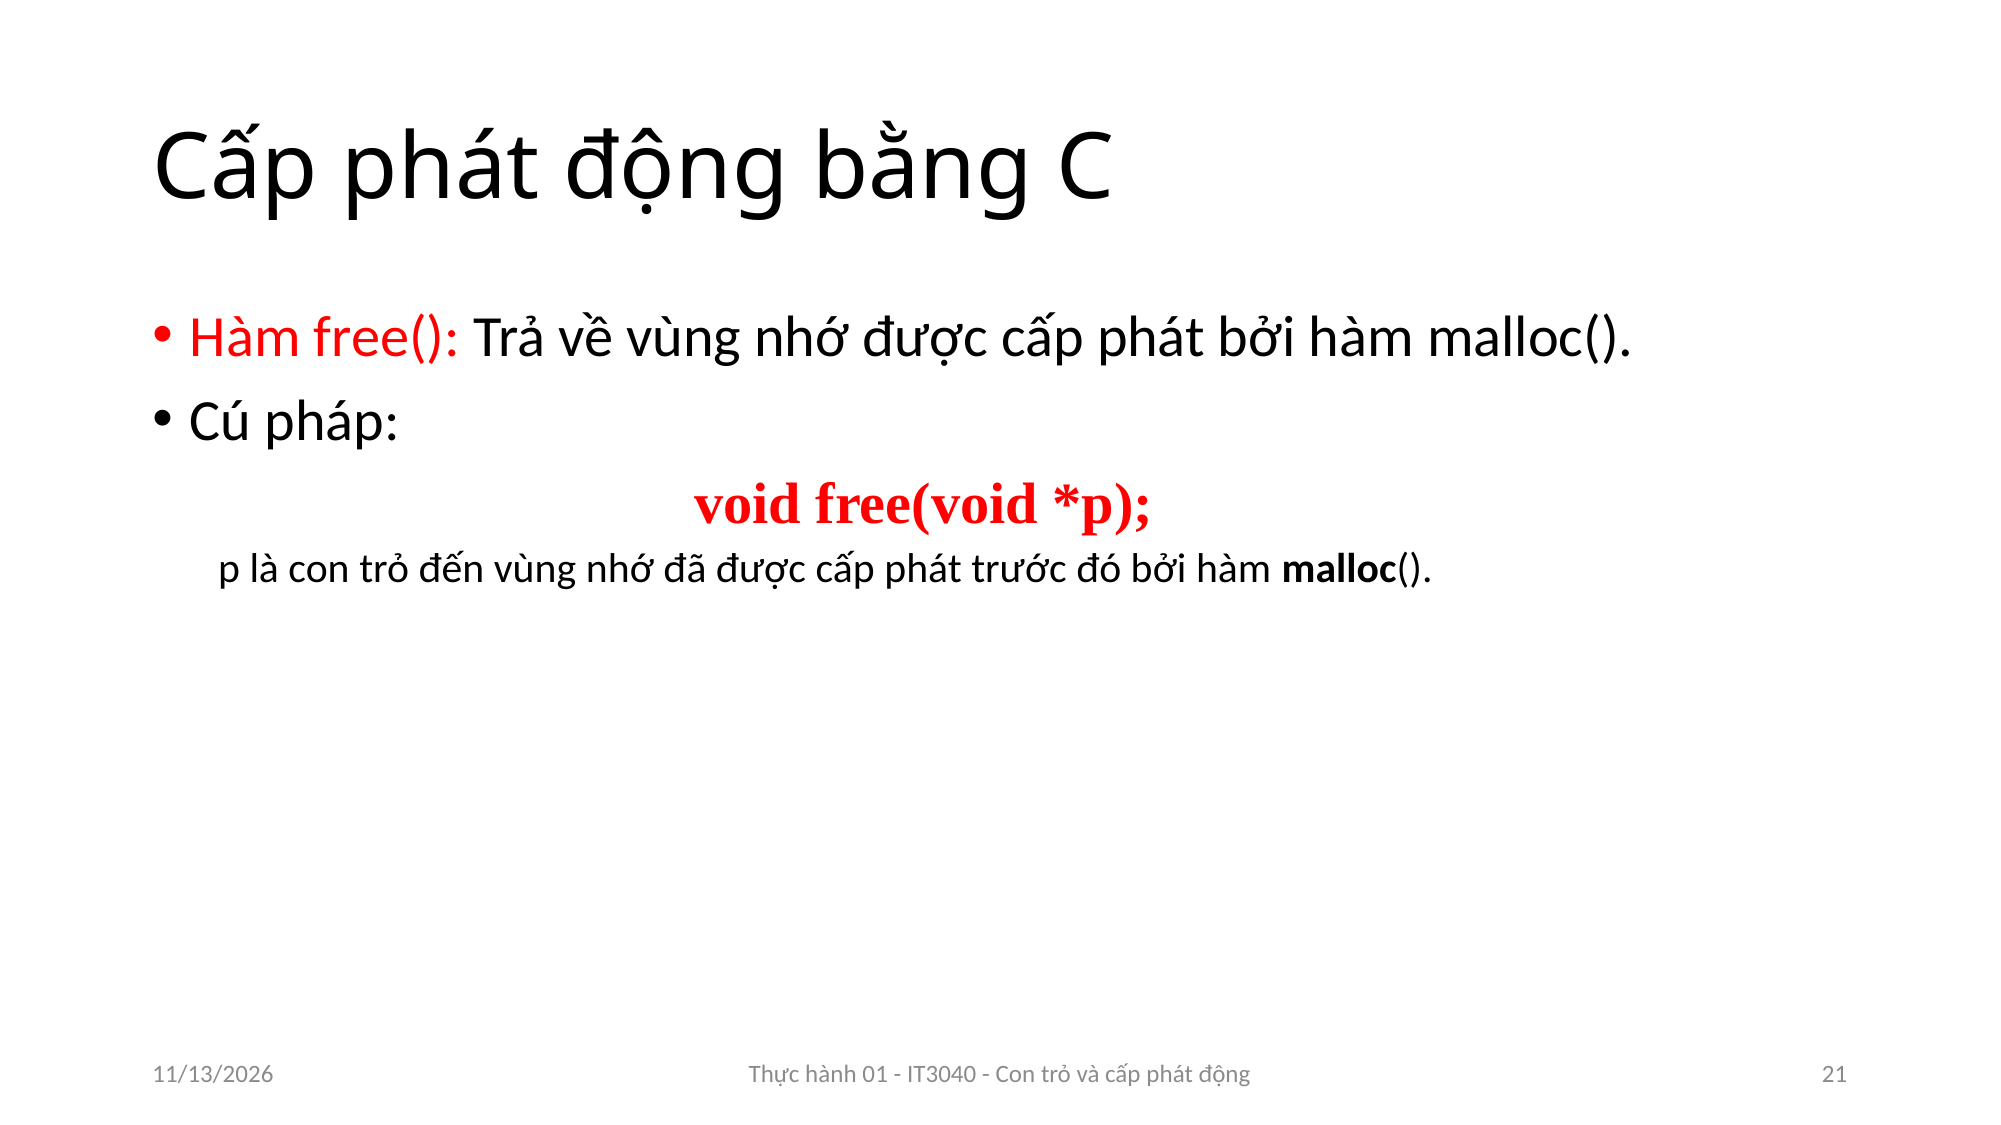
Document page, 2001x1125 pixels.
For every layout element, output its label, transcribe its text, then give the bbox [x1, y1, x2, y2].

list Hàm free(): Trả về vùng nhớ được cấp phát bởi hàm malloc(). Cú pháp: void free(void *p); p là con trỏ đến vùng nhớ đã được cấp phát trước đó bởi hàm malloc(). [137, 298, 1711, 876]
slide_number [137, 1042, 588, 1103]
slide_number 21 [1412, 1042, 1863, 1103]
title Cấp phát động bằng C [137, 59, 1863, 278]
footer Thực hành 01 - IT3040 - Con trỏ và cấp phát động [662, 1042, 1338, 1103]
